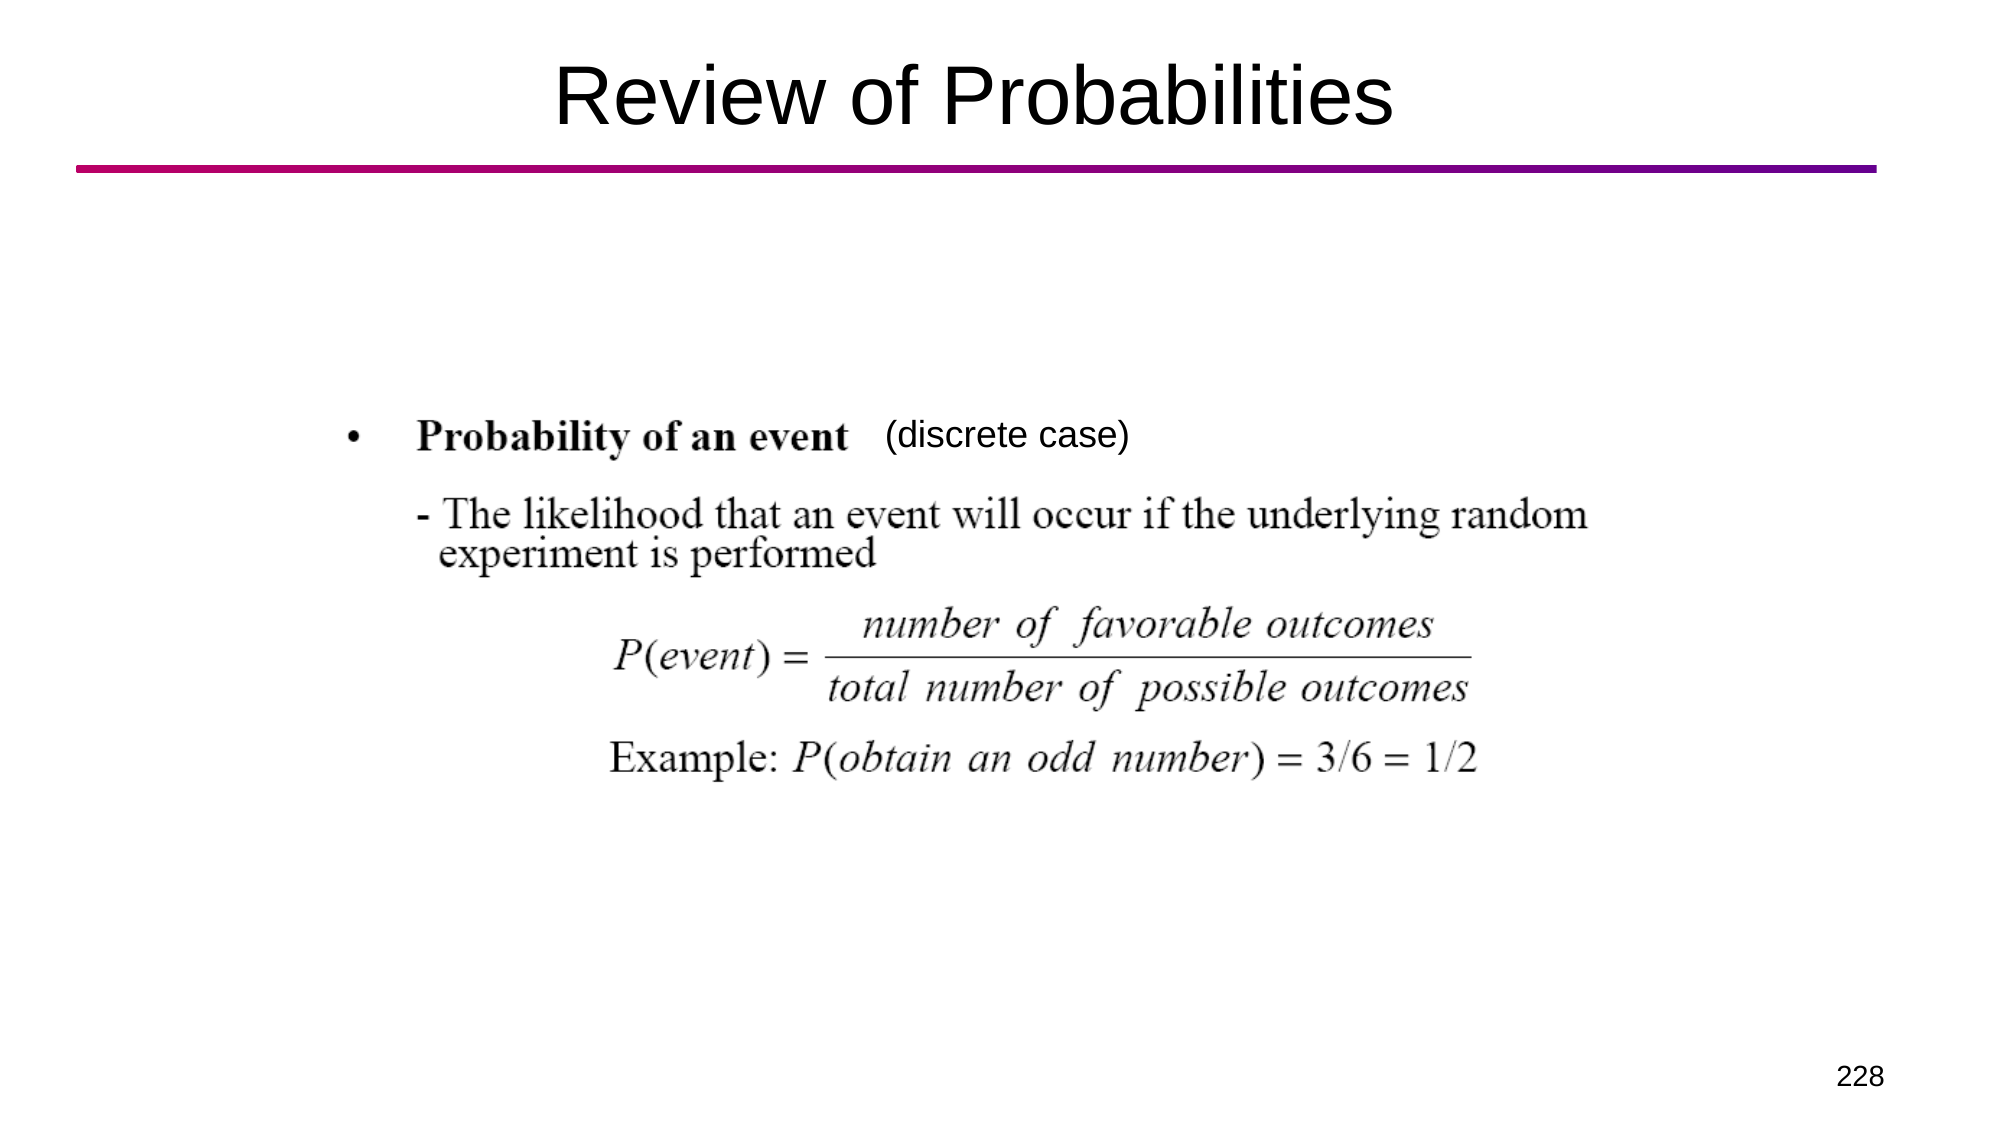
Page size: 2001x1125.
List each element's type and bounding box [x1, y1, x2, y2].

list [307, 393, 1658, 821]
title [74, 16, 1875, 166]
slide_number [1433, 1049, 1900, 1103]
